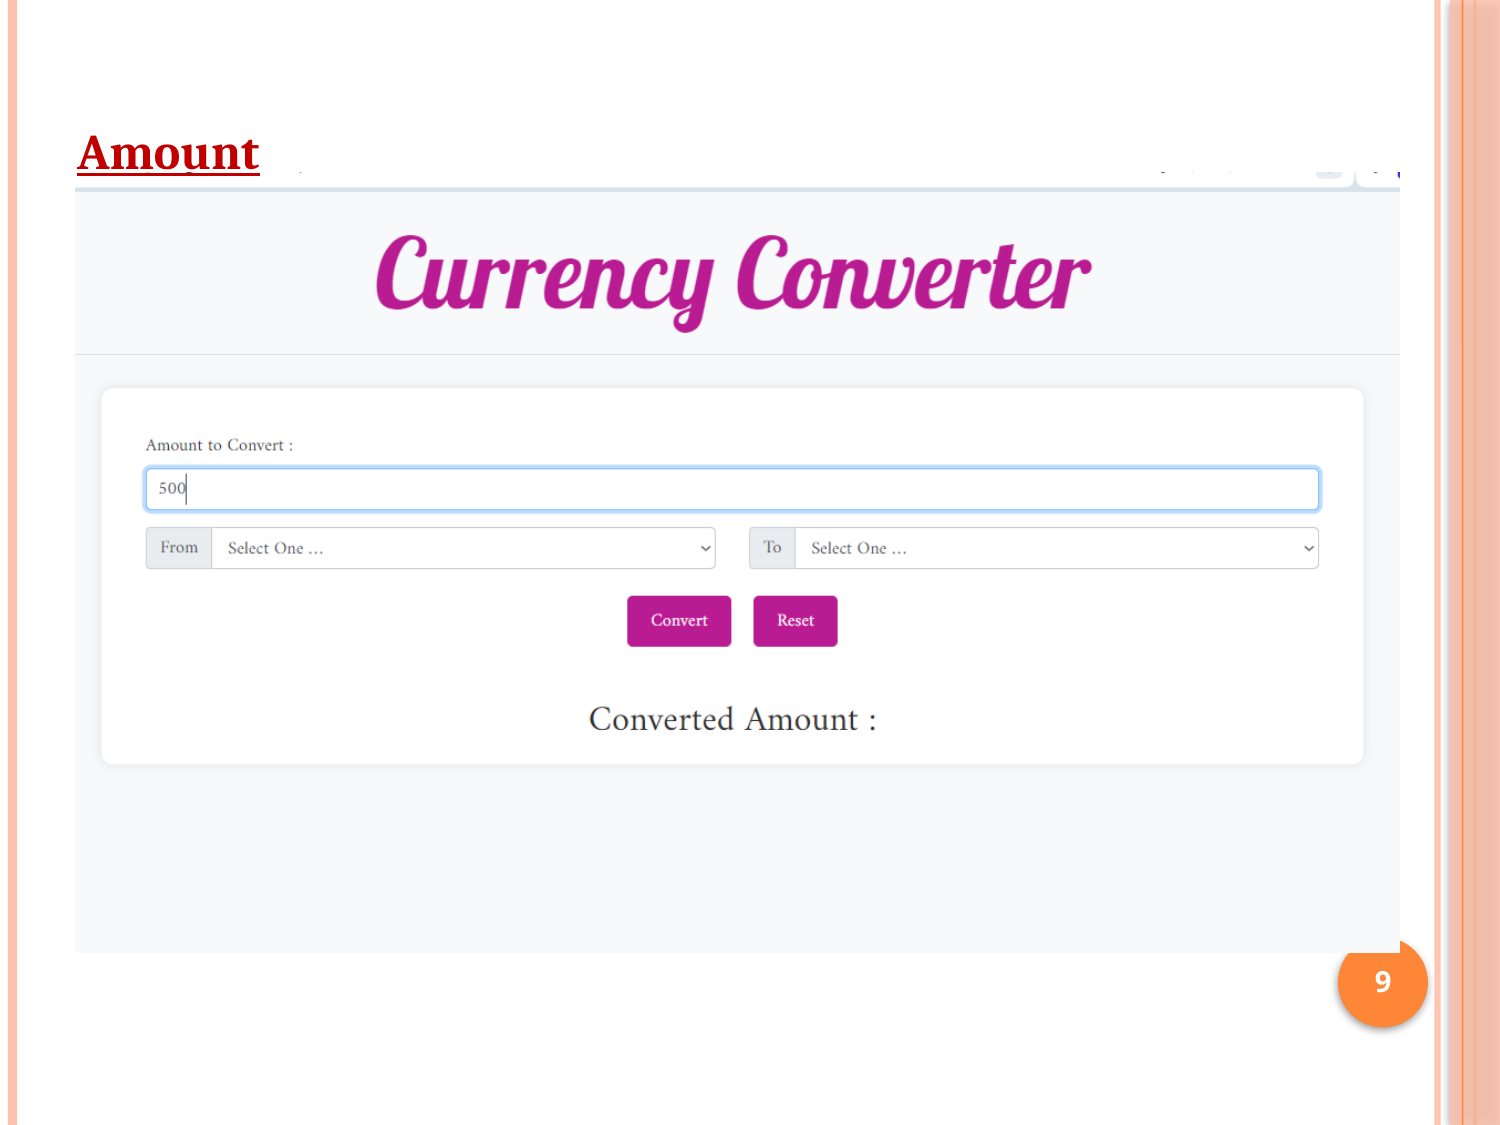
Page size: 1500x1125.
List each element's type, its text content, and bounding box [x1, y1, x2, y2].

text_box Amount [62, 112, 375, 188]
slide_number 9 [1333, 940, 1434, 1027]
picture [74, 172, 1401, 953]
